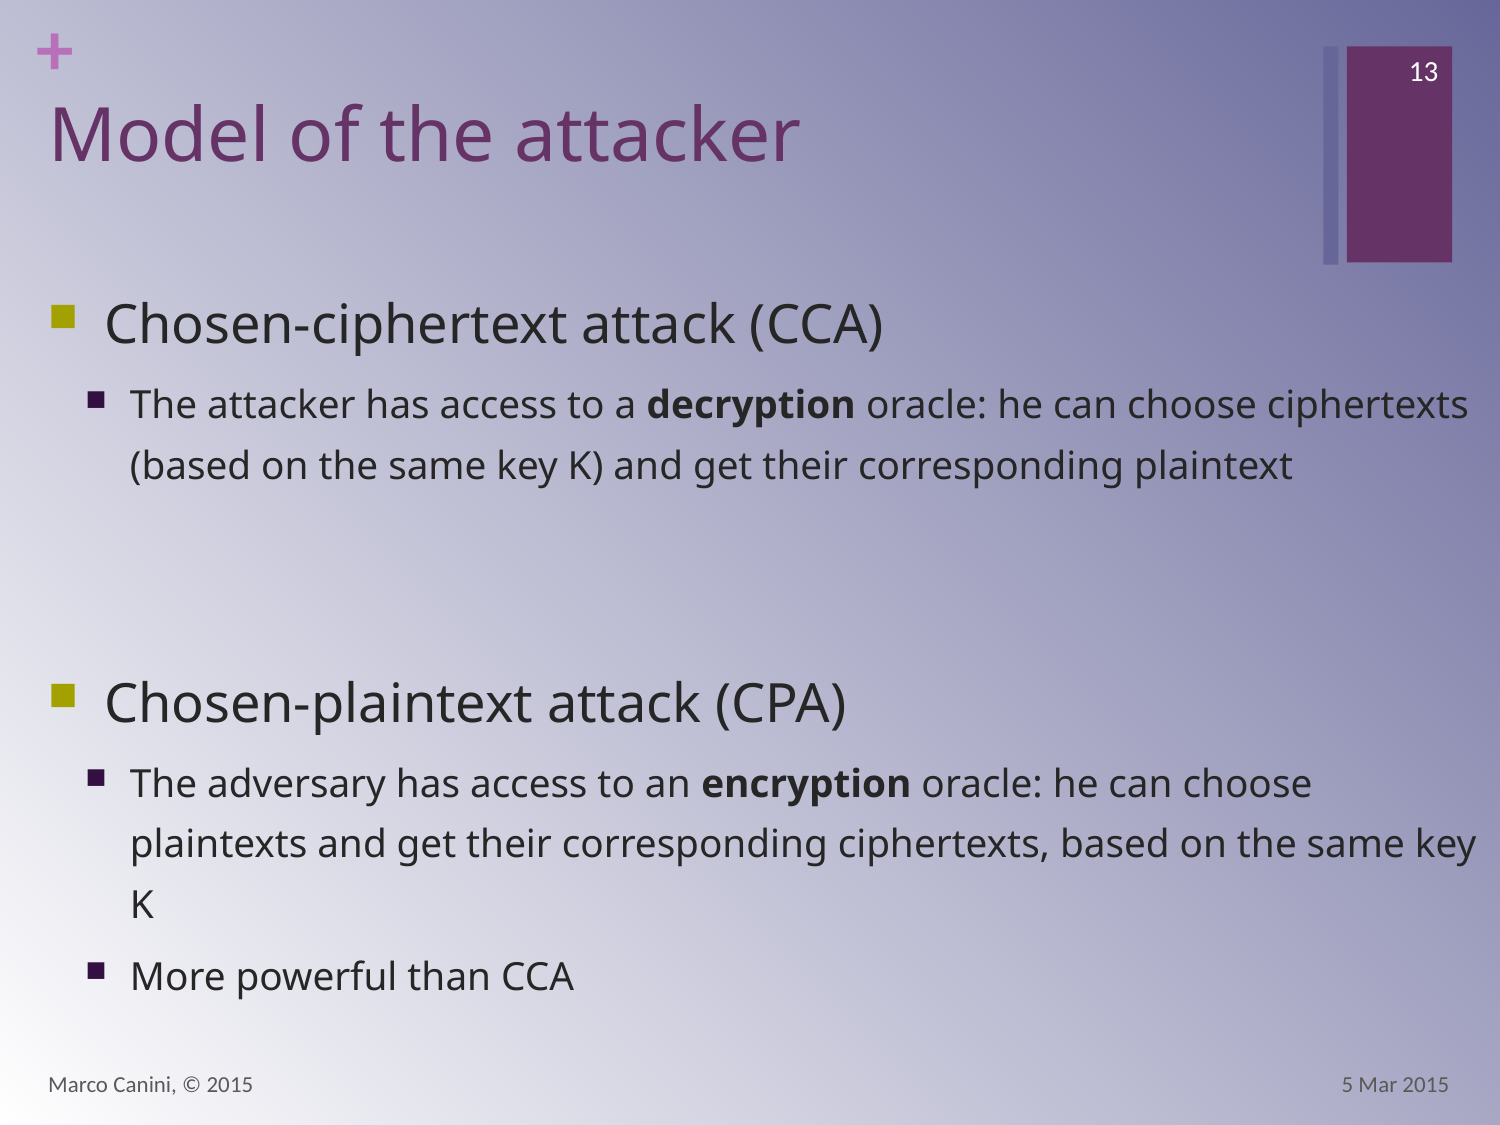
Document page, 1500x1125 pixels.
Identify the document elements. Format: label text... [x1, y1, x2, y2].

footer Marco Canini, © 2015 [33, 1053, 1038, 1114]
slide_number 13 [1362, 39, 1454, 100]
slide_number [1114, 1053, 1465, 1114]
title Model of the attacker [33, 79, 1322, 262]
list Chosen-ciphertext attack (CCA) The attacker has access to a decryption oracle: he can choose ciphertexts (based on the same key K) and get their corresponding plaintext Chosen-plaintext attack (CPA) The adversary has access to an encryption oracle: he can choose plaintexts and get their corresponding ciphertexts, based on the same key K More powerful than CCA [33, 262, 1500, 1054]
